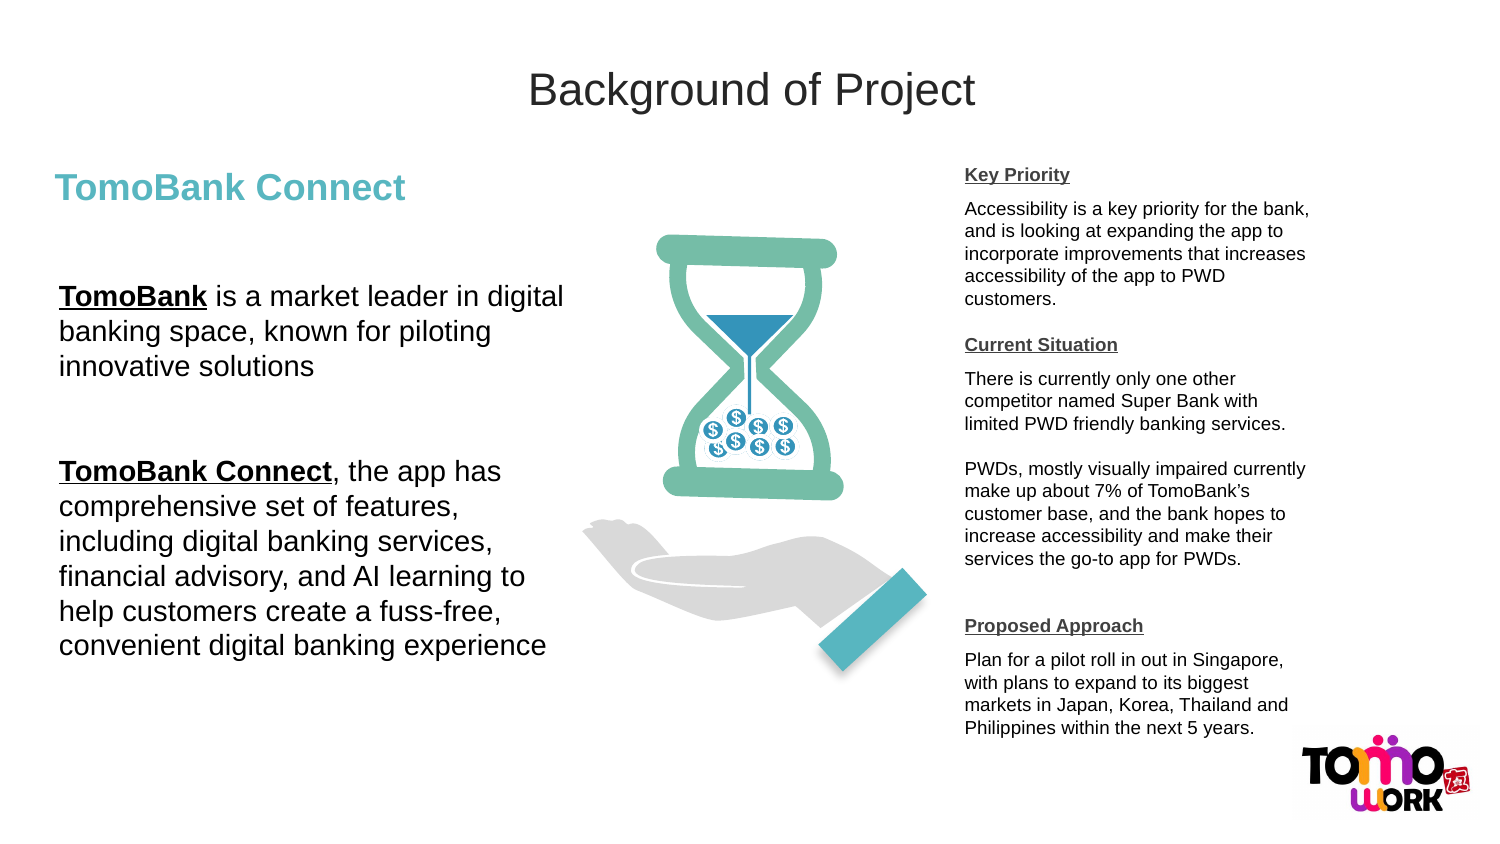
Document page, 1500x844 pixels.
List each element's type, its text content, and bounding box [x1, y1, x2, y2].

list Background of Project [39, 41, 1464, 131]
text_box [595, 220, 904, 515]
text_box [949, 609, 1331, 747]
text_box TomoBank is a market leader in digital banking space, known for piloting innovative solutions TomoBank Connect, the app has comprehensive set of features, including digital banking services, financial advisory, and AI learning to help customers create a fuss-free, convenient digital banking experience [44, 269, 584, 670]
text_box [582, 519, 930, 639]
picture [1292, 725, 1480, 820]
text_box TomoBank Connect [39, 155, 474, 215]
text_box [949, 154, 1331, 319]
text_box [949, 325, 1331, 602]
